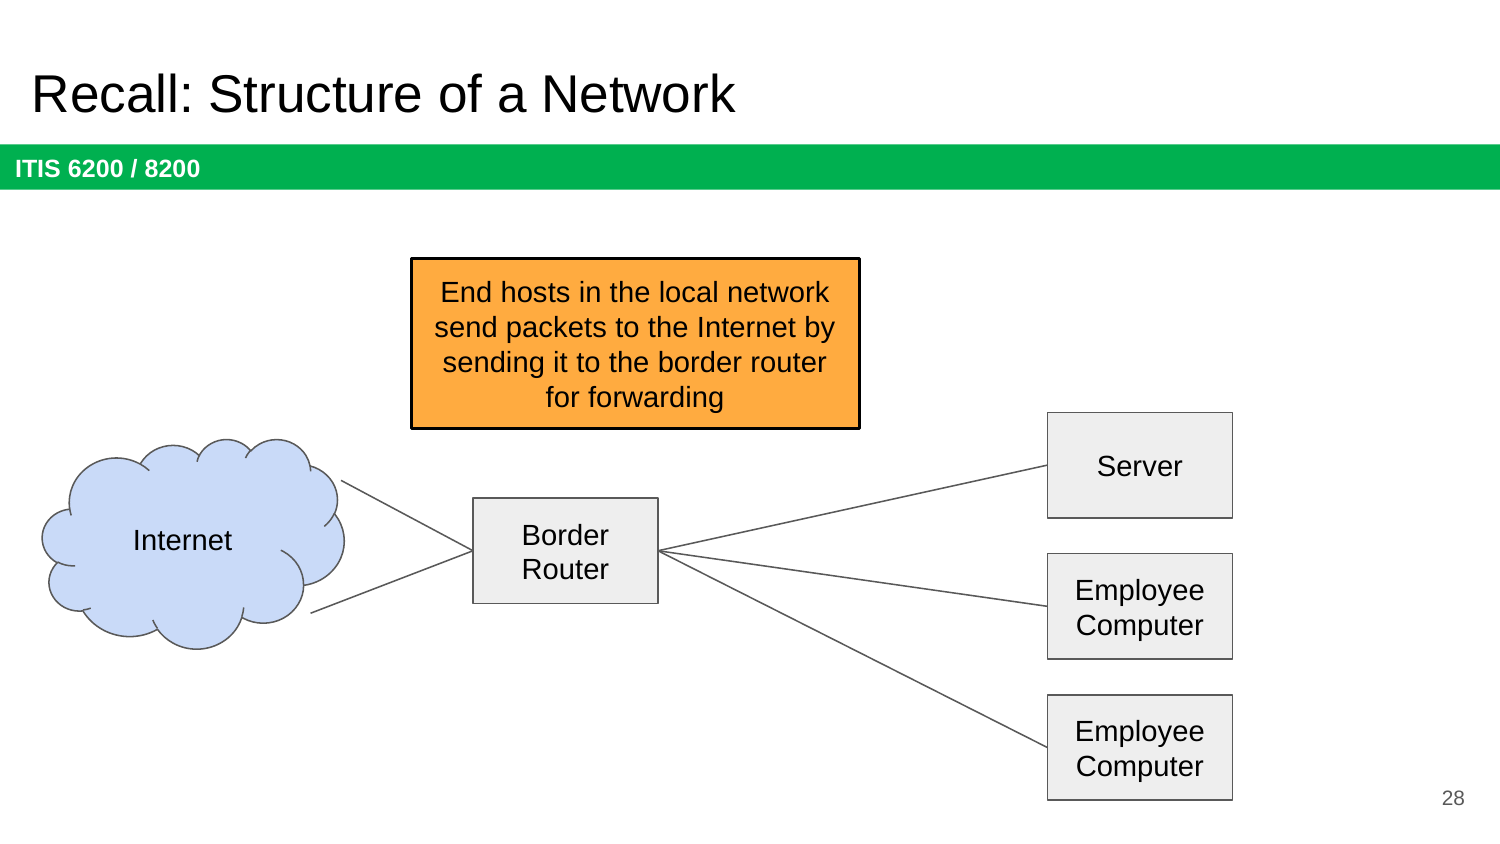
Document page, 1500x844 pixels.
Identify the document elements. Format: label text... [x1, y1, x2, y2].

text_box Employee Computer [1047, 694, 1233, 801]
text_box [340, 480, 474, 550]
text_box Server [1047, 412, 1233, 518]
text_box End hosts in the local network send packets to the Internet by sending it to the border router for forwarding [411, 258, 860, 429]
slide_number 28 [1389, 764, 1480, 830]
text_box Internet [42, 439, 335, 650]
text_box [310, 550, 474, 614]
title Recall: Structure of a Network [16, 44, 1415, 139]
text_box Border Router [478, 498, 652, 604]
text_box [657, 464, 1048, 550]
text_box Employee Computer [1051, 553, 1233, 660]
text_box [657, 550, 1048, 748]
